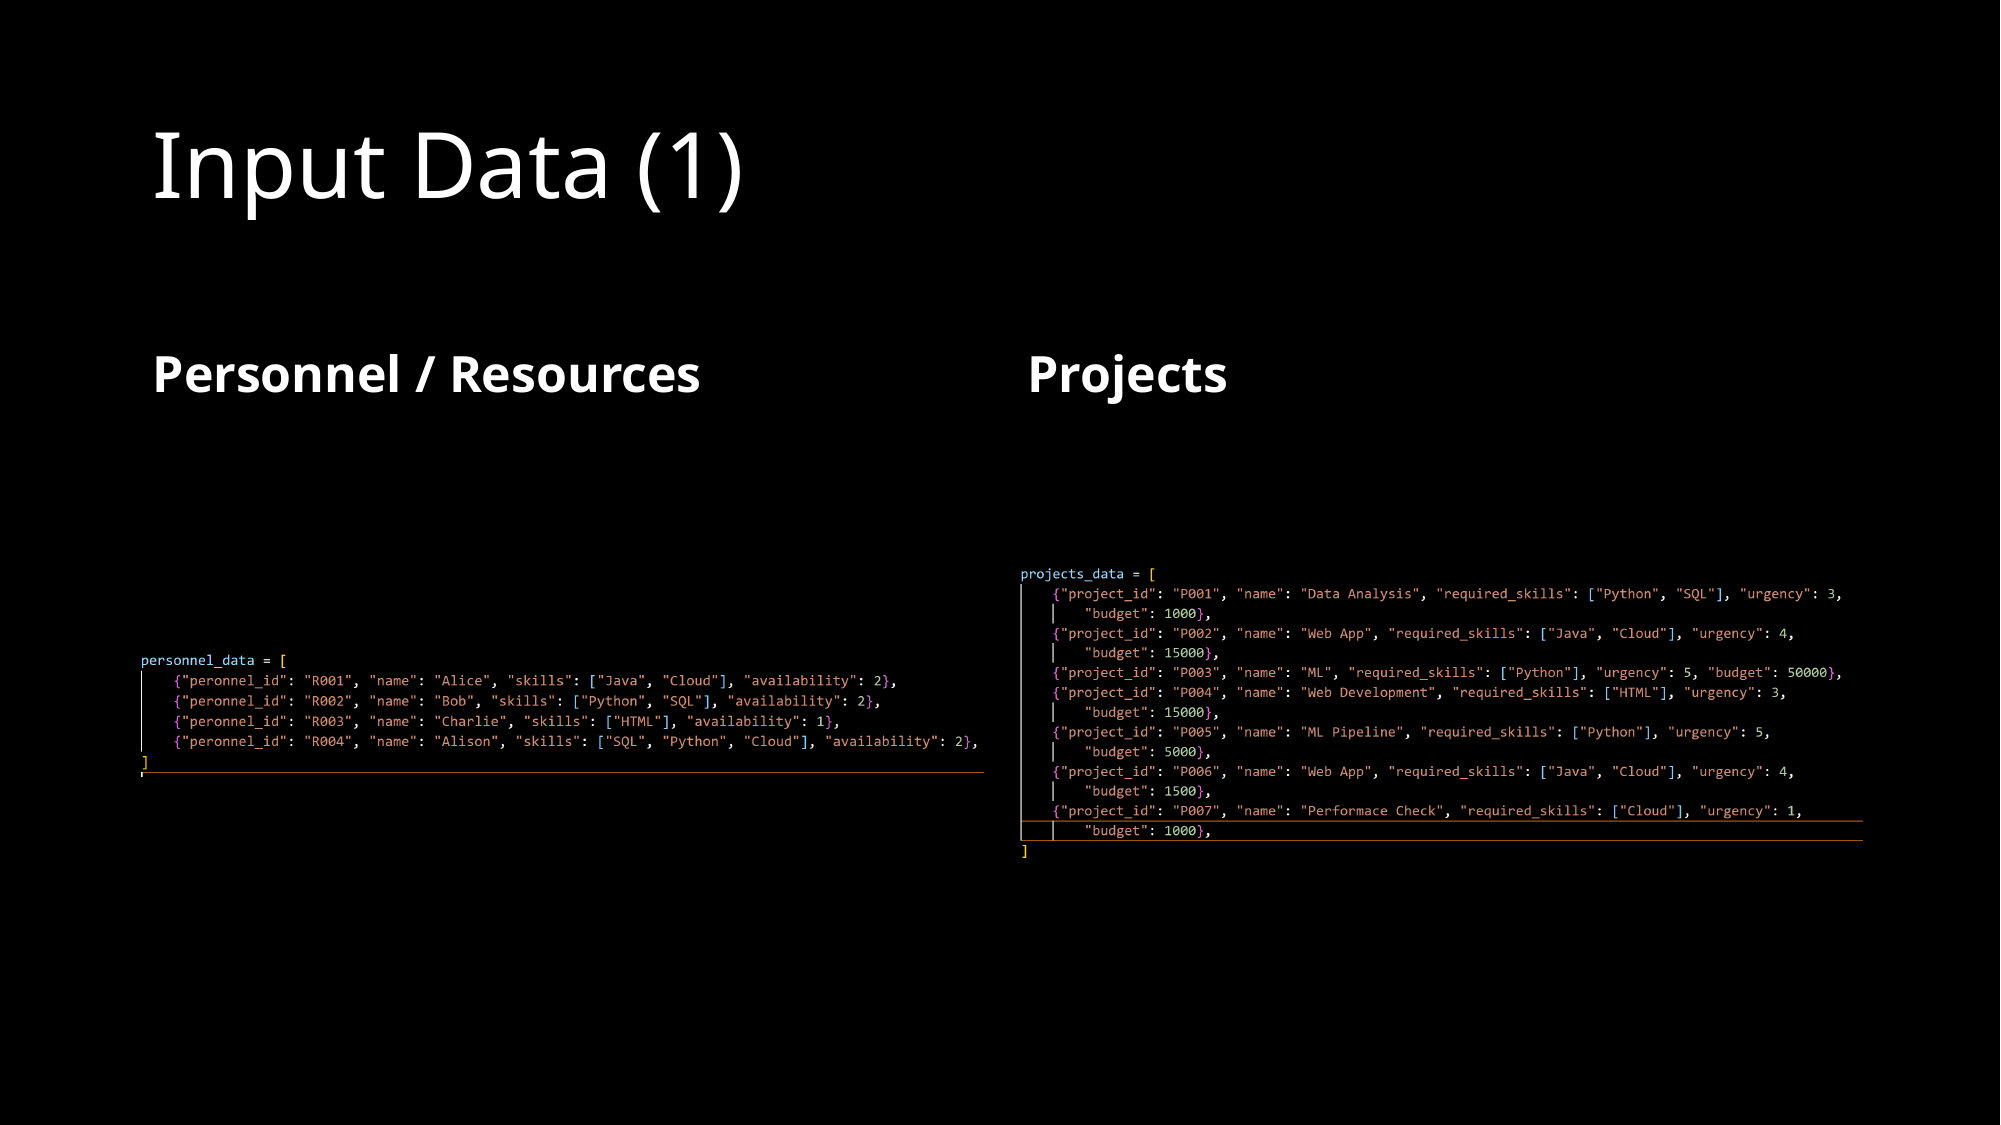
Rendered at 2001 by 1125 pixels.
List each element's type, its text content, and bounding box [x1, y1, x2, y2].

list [1011, 559, 1864, 867]
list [137, 649, 985, 777]
title Input Data (1) [137, 59, 1863, 278]
list Projects [1012, 275, 1863, 411]
list Personnel / Resources [137, 275, 984, 411]
